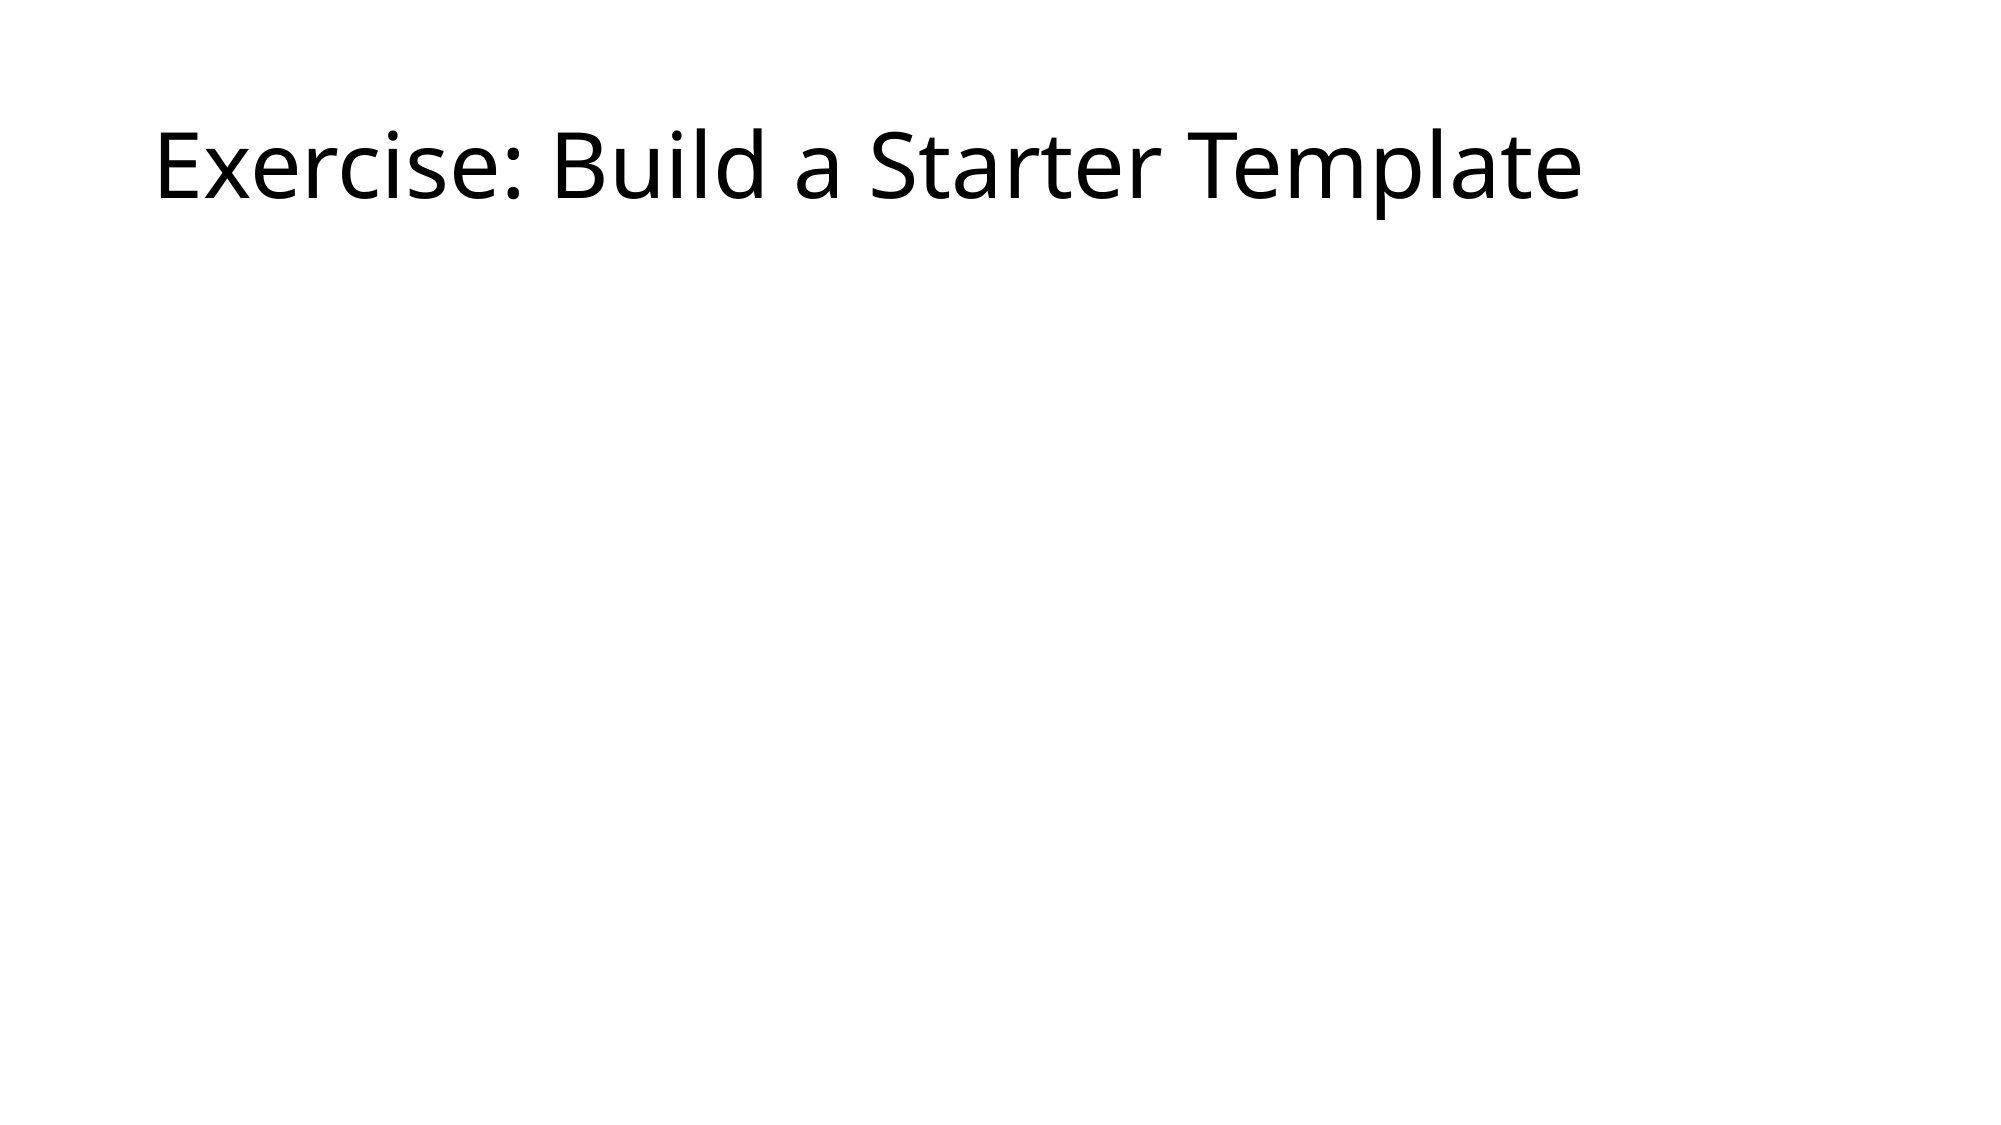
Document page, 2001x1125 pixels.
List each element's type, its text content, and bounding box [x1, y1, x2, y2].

title Exercise: Build a Starter Template [137, 59, 1863, 278]
